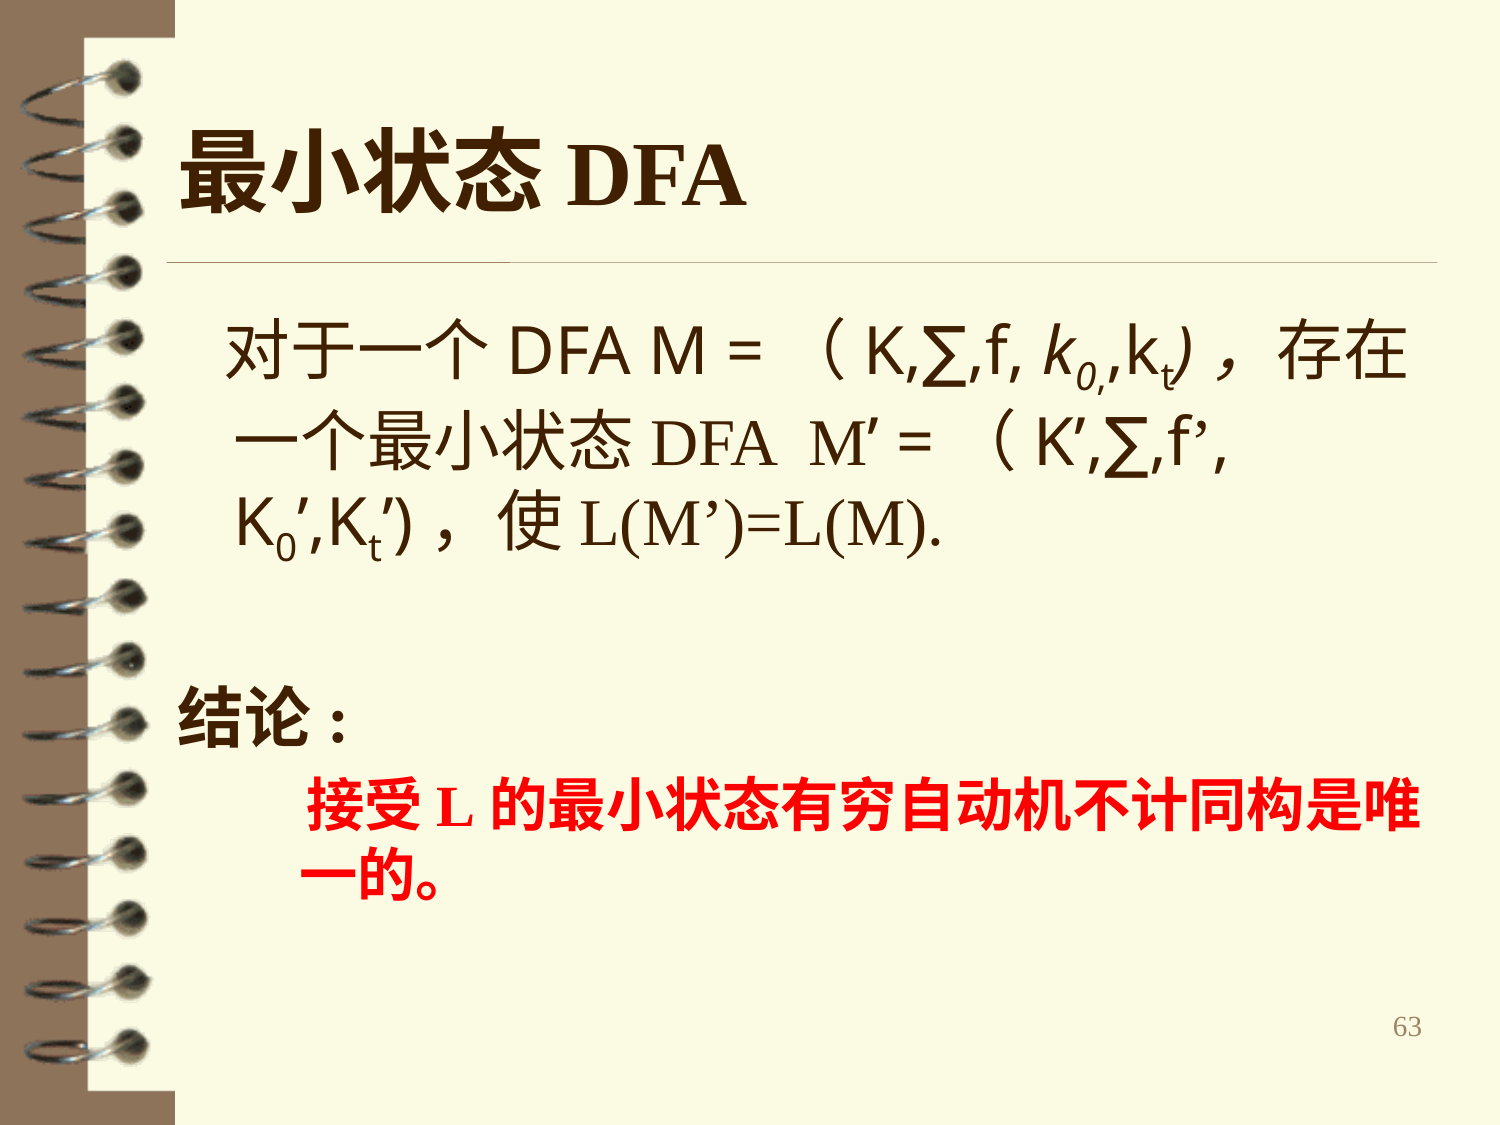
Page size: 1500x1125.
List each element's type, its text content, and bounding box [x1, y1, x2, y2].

list 对于一个DFA M =（K,∑,f, k0,,kt)，存在一个最小状态DFA M’ =（K’,∑,f’, K0’,Kt’)，使L(M’)=L(M). 结论: 接受L的最小状态有穷自动机不计同构是唯一的。 [162, 299, 1466, 976]
slide_number 63 [1124, 999, 1438, 1076]
title 最小状态DFA [162, 74, 1438, 263]
picture [0, 0, 175, 1125]
